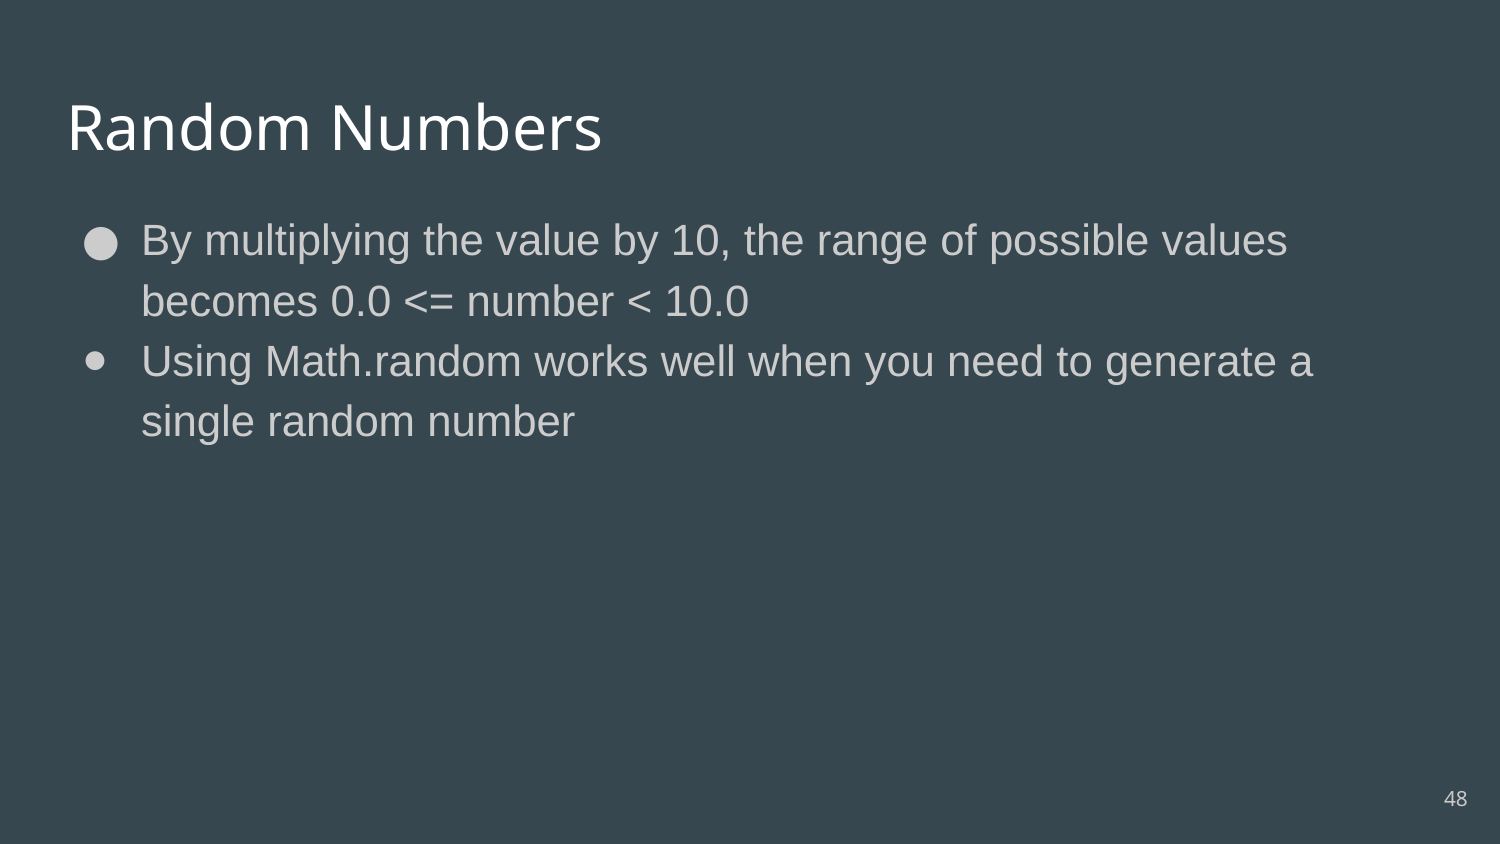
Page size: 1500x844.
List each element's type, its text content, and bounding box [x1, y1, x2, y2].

slide_number ‹#› [1392, 767, 1483, 833]
list By multiplying the value by 10, the range of possible values becomes 0.0 <= number < 10.0 Using Math.random works well when you need to generate a single random number [51, 189, 1449, 750]
title Random Numbers [51, 72, 1449, 167]
